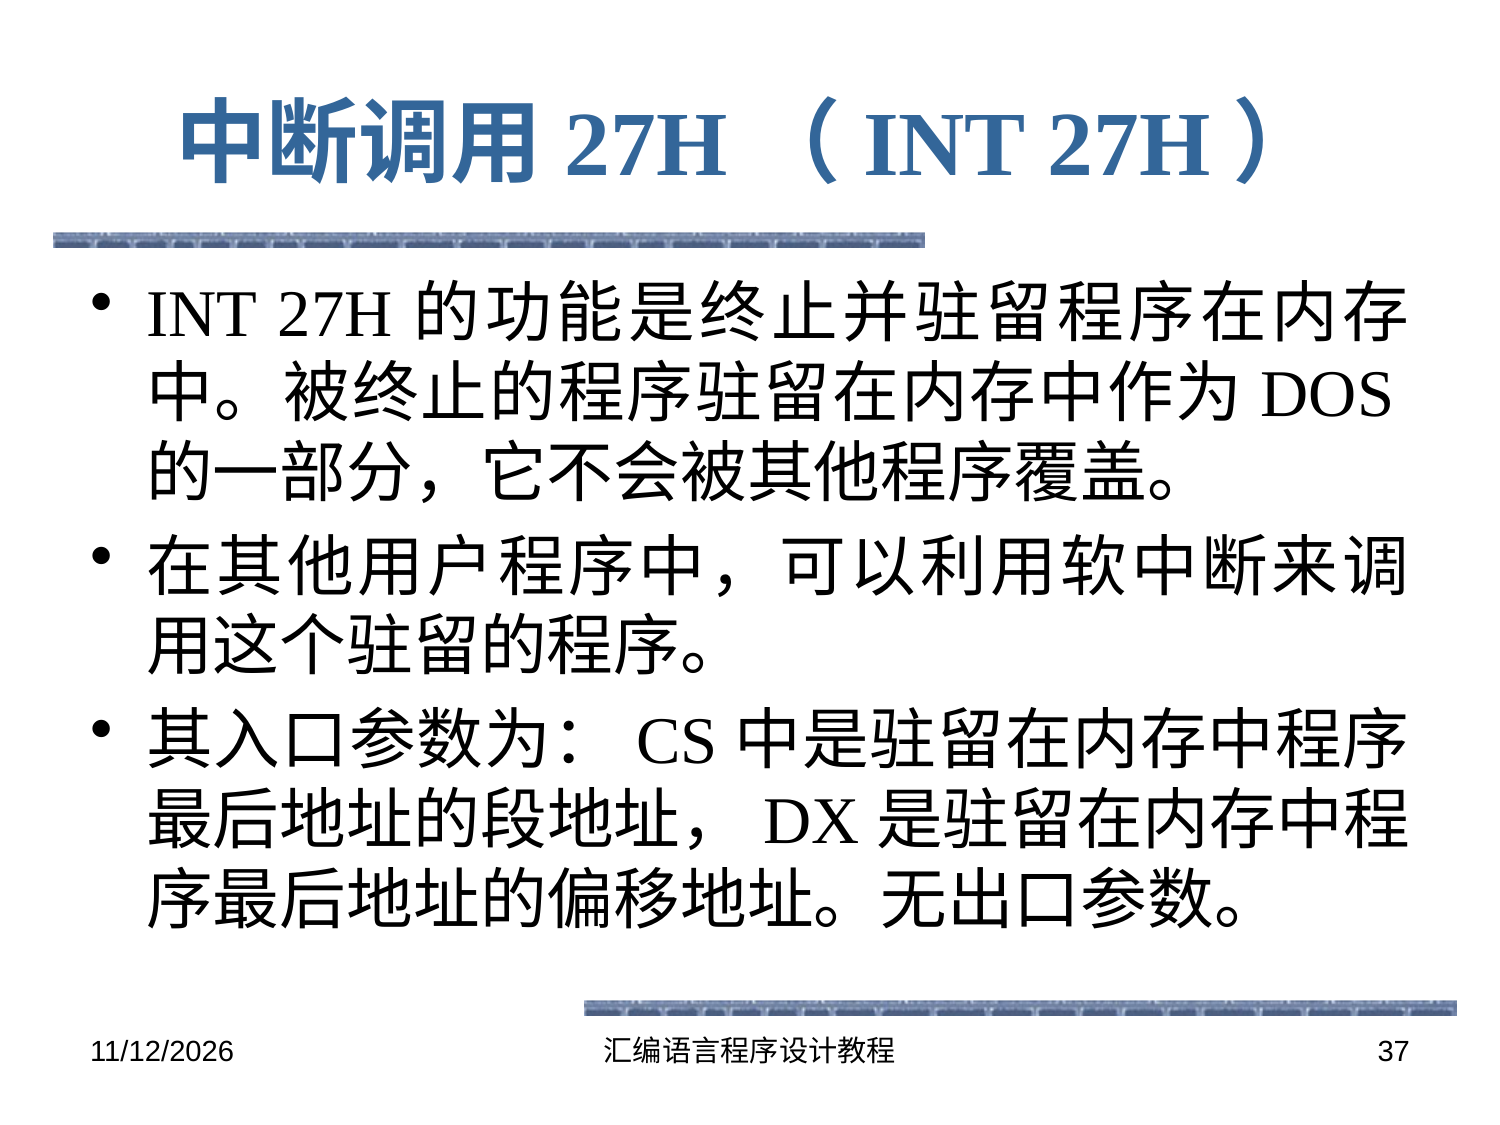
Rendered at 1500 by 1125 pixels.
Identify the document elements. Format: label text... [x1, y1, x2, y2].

slide_number 37 [1074, 1024, 1426, 1103]
footer 汇编语言程序设计教程 [512, 1024, 988, 1103]
title 中断调用27H（INT 27H） [74, 44, 1426, 233]
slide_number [74, 1024, 426, 1103]
picture [584, 999, 1457, 1016]
picture [53, 231, 925, 248]
list INT 27H的功能是终止并驻留程序在内存中。被终止的程序驻留在内存中作为DOS的一部分，它不会被其他程序覆盖。 在其他用户程序中，可以利用软中断来调用这个驻留的程序。 其入口参数为：CS中是驻留在内存中程序最后地址的段地址，DX是驻留在内存中程序最后地址的偏移地址。无出口参数。 [74, 262, 1426, 1006]
